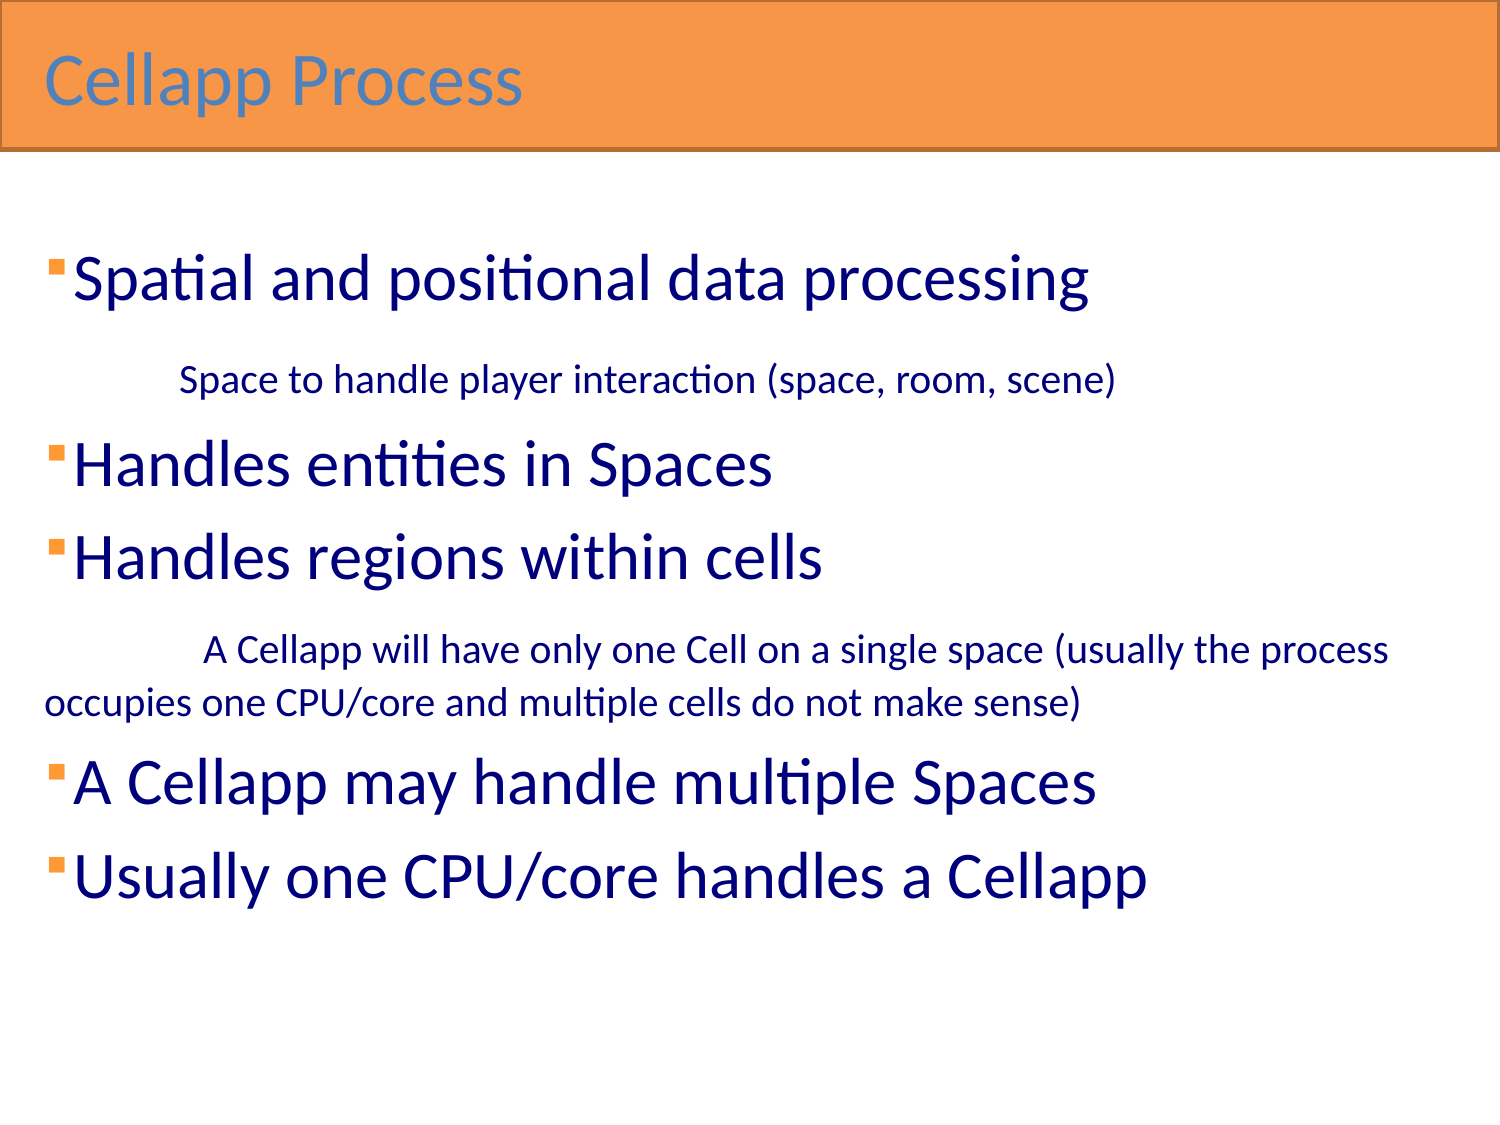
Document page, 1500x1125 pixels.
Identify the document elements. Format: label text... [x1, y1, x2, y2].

text_box [0, 0, 1500, 150]
text_box Cellapp Process [29, 21, 1187, 128]
text_box Spatial and positional data processing Space to handle player interaction (space, room, scene) Handles entities in Spaces Handles regions within cells A Cellapp will have only one Cell on a single space (usually the process occupies one CPU/core and multiple cells do not make sense) A Cellapp may handle multiple Spaces Usually one CPU/core handles a Cellapp [35, 231, 1471, 1125]
